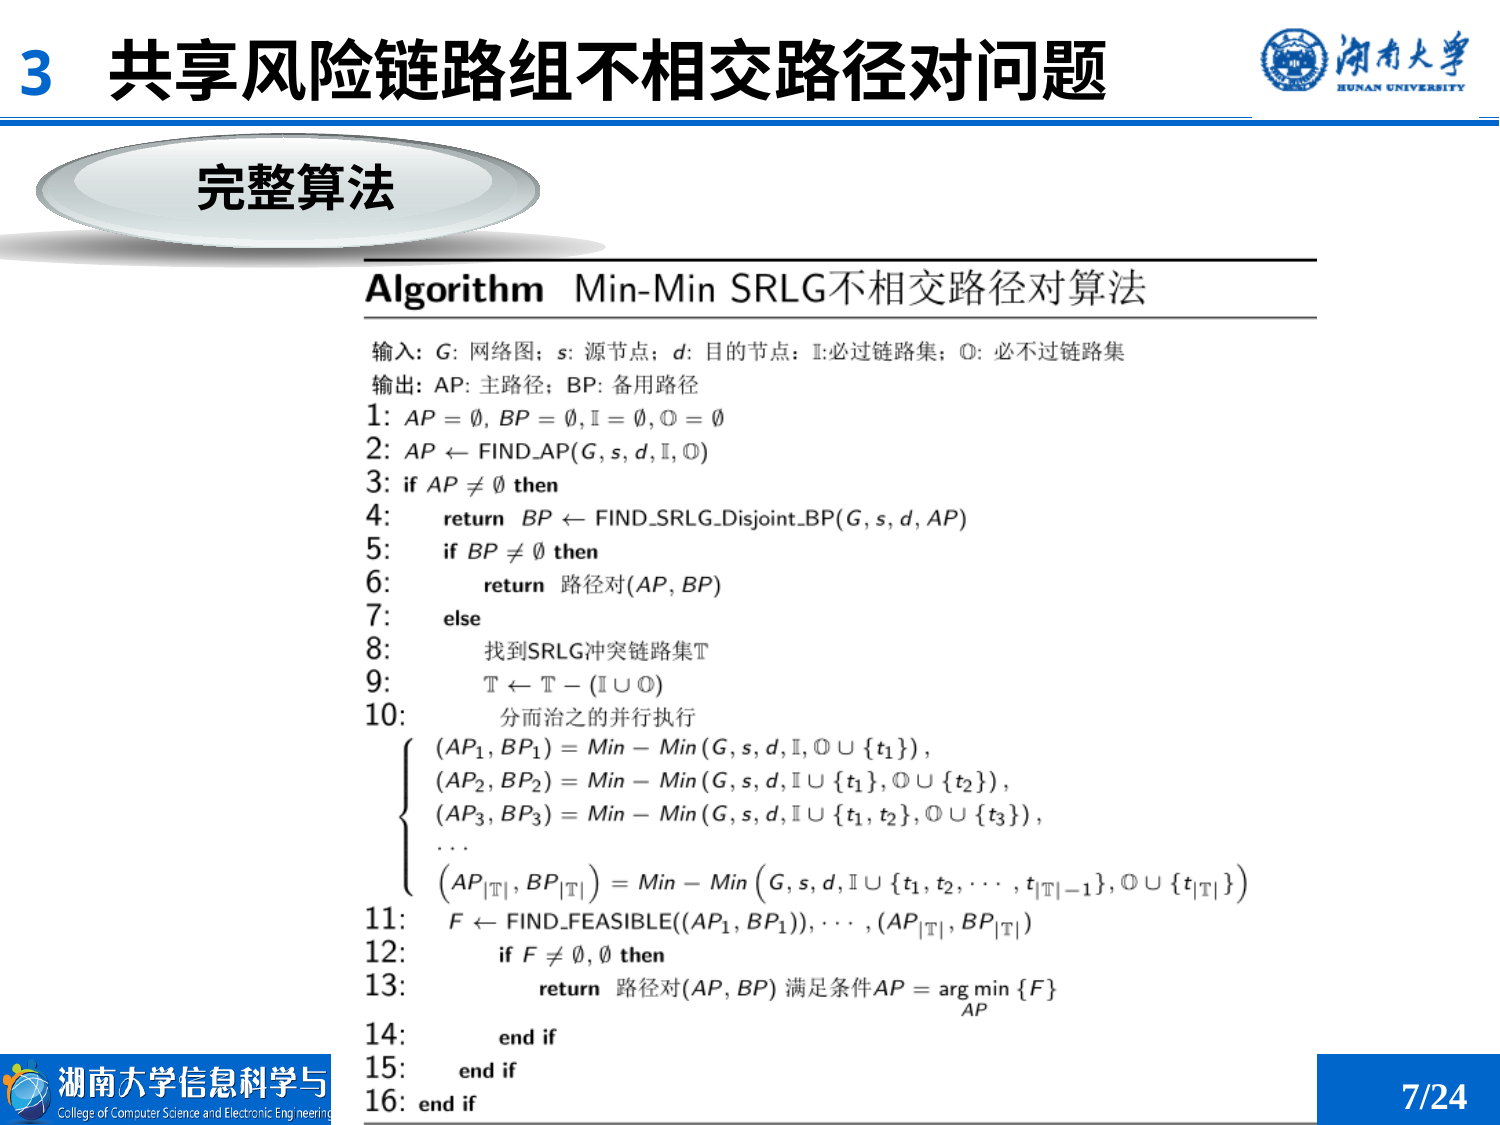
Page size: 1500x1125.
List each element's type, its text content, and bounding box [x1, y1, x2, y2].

text_box 7/24 [1386, 1064, 1483, 1125]
picture [1252, 3, 1479, 118]
text_box 3 共享风险链路组不相交路径对问题 [2, 21, 1124, 117]
picture [0, 237, 1317, 1125]
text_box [0, 133, 612, 269]
